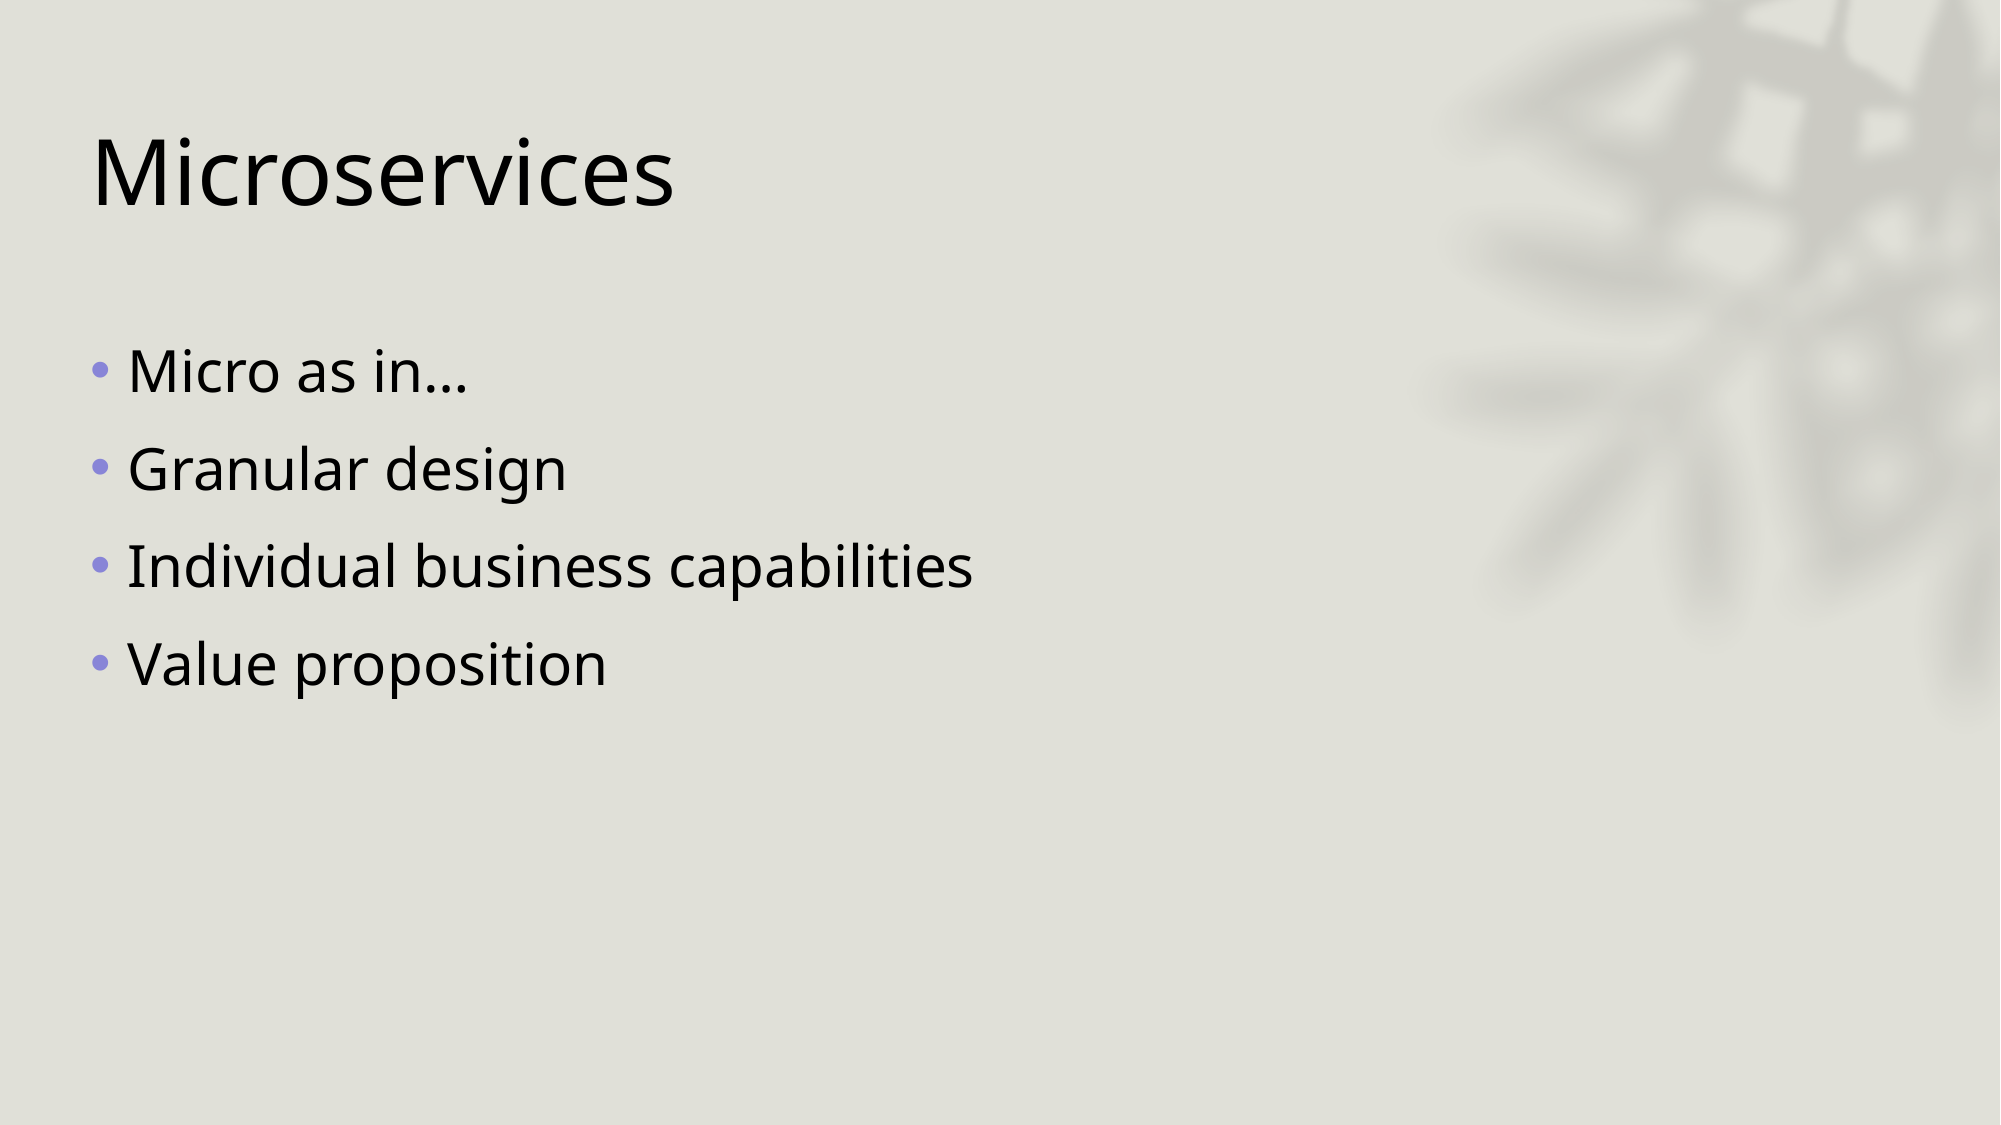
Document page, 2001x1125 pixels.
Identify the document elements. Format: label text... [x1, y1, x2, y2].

title Microservices [75, 60, 1863, 278]
list Micro as in… Granular design Individual business capabilities Value proposition [75, 319, 1925, 1065]
